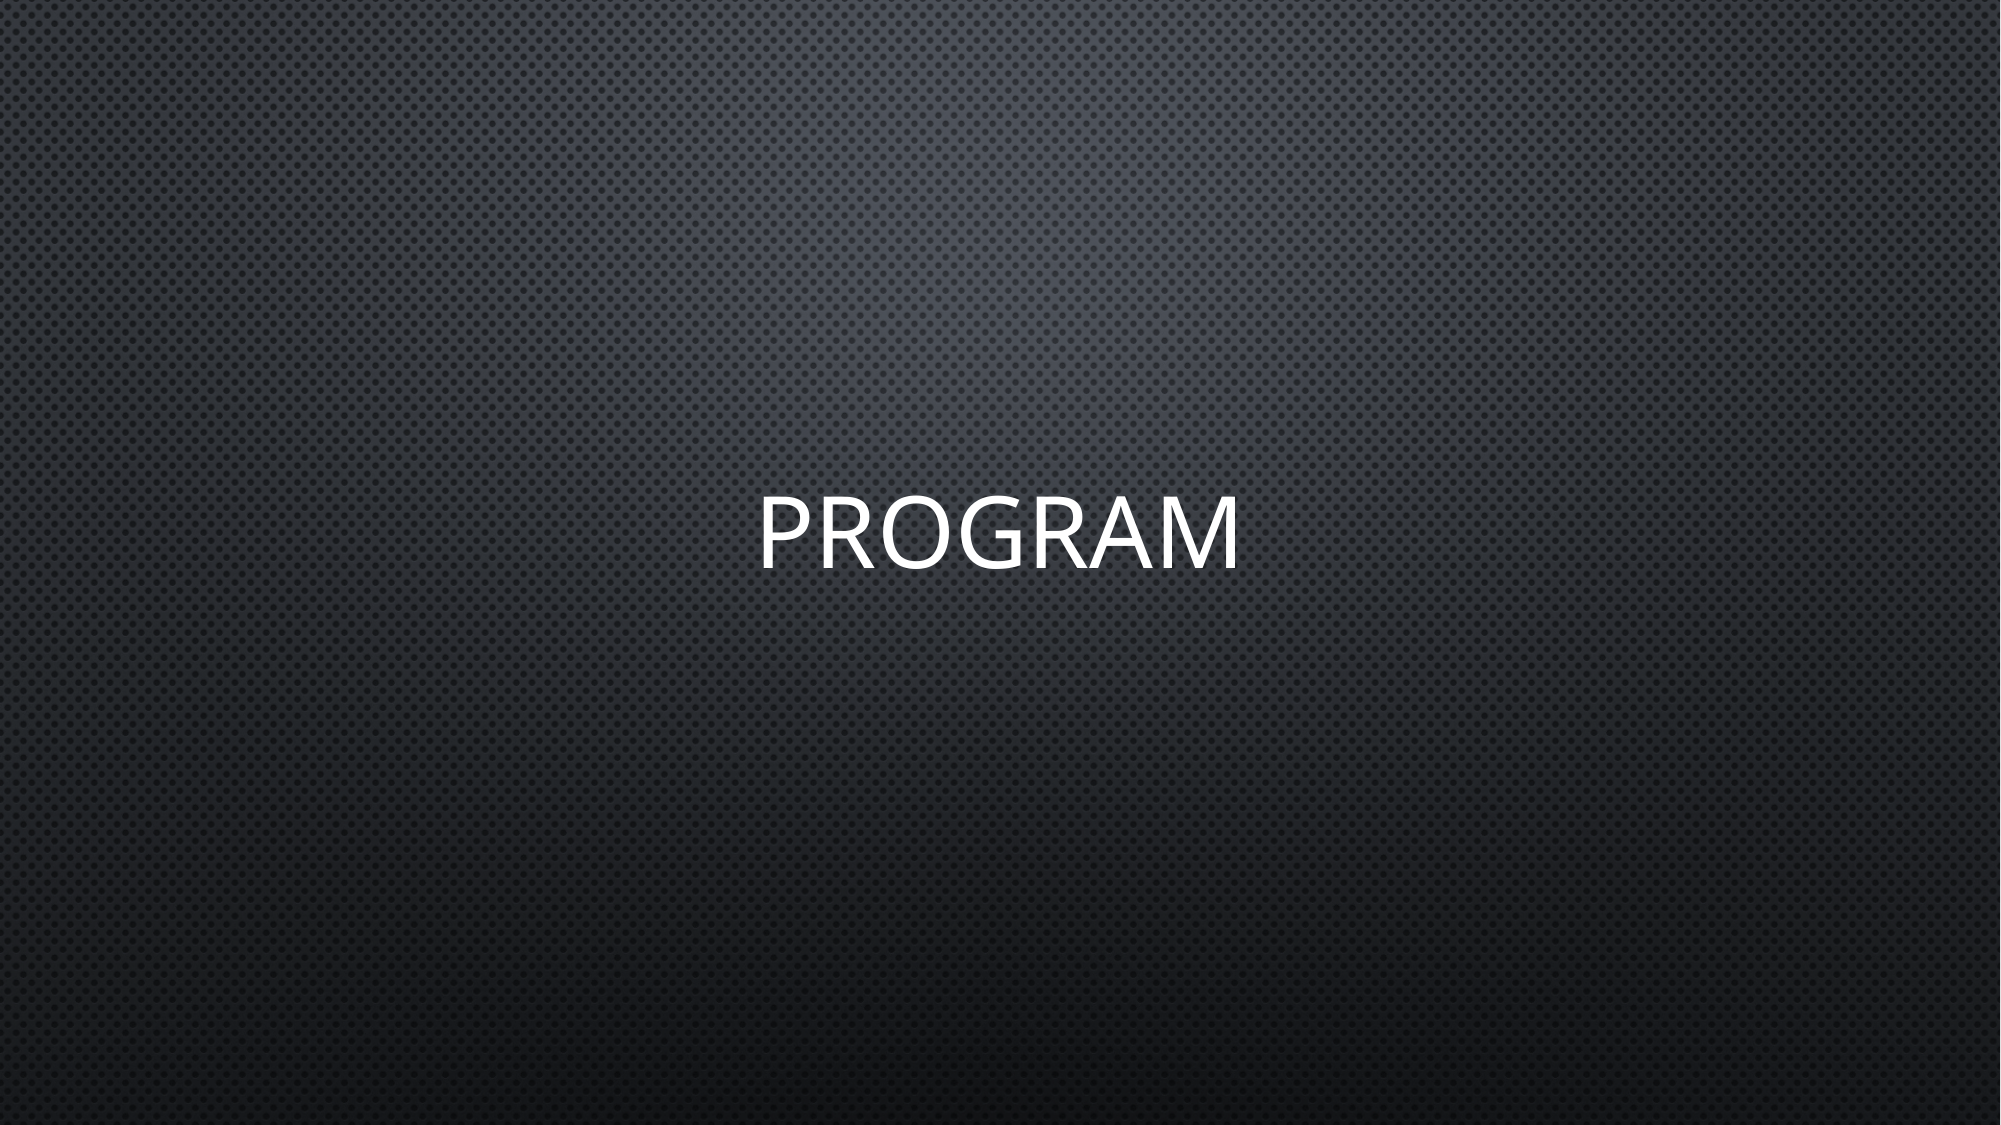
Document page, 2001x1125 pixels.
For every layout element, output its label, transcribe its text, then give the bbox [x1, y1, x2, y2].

title program [287, 354, 1713, 596]
